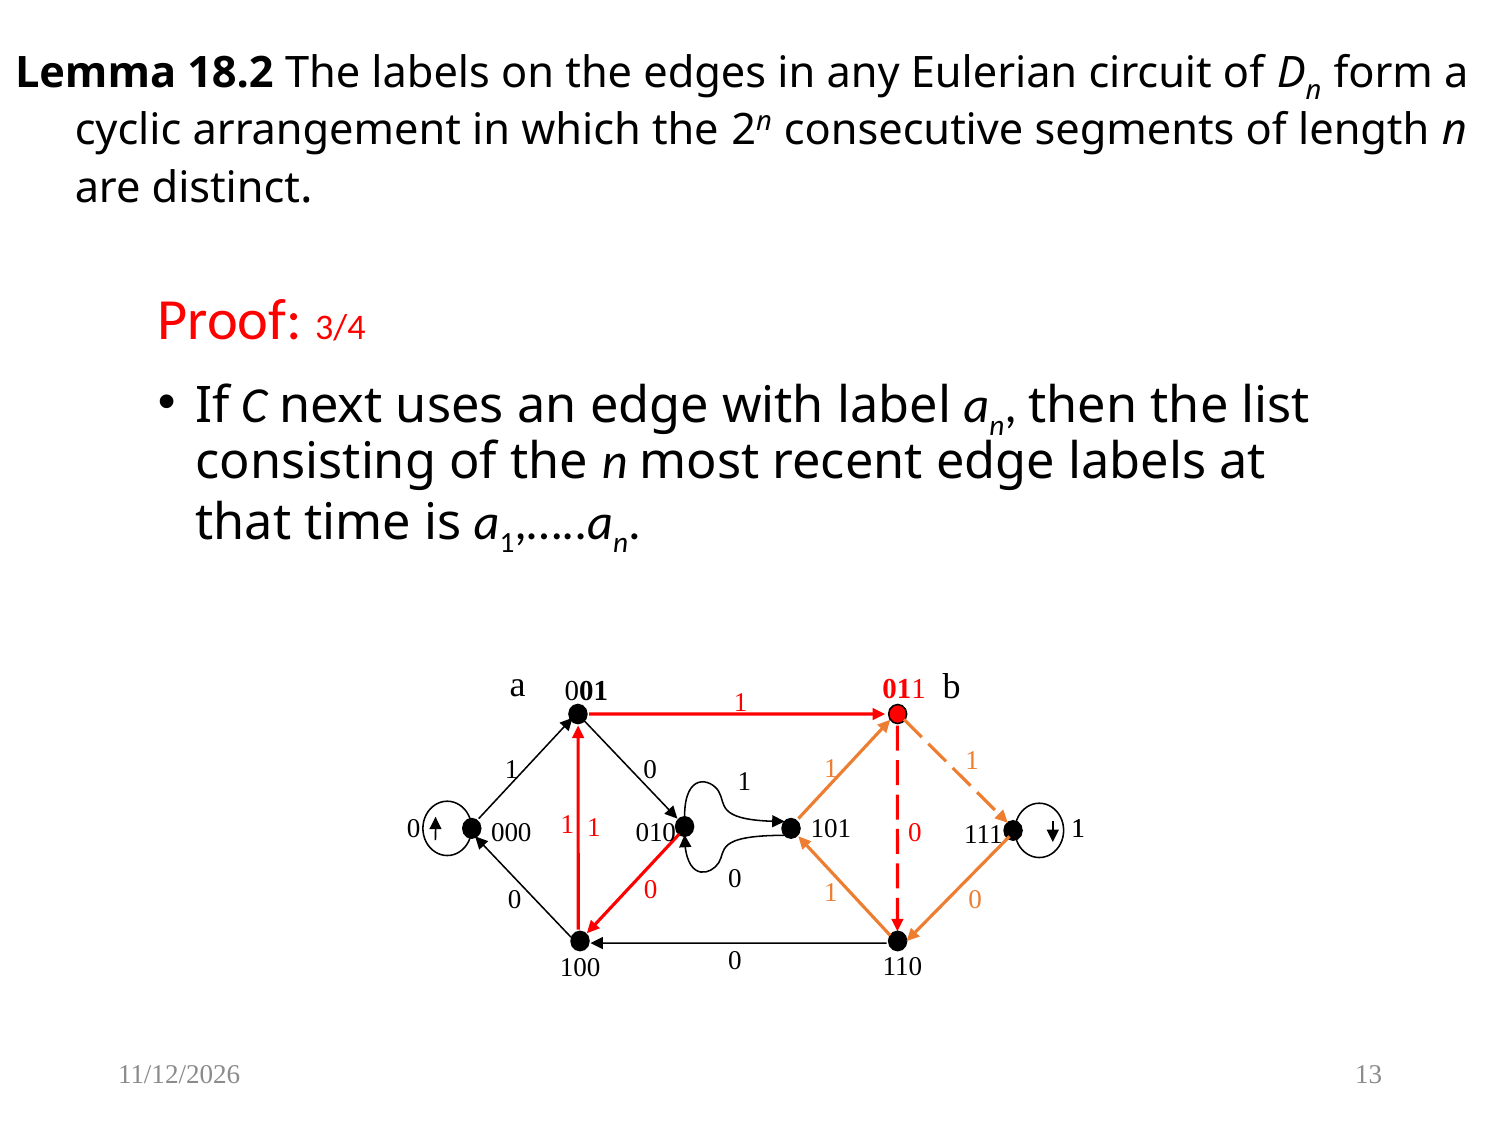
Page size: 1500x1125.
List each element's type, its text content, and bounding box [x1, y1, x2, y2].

text_box b [928, 655, 972, 714]
text_box 100 [545, 942, 615, 990]
text_box [891, 918, 904, 931]
text_box 1 [719, 676, 749, 724]
text_box 1 [809, 867, 852, 914]
text_box 1 [572, 802, 608, 850]
slide_number 13 [1059, 1042, 1397, 1103]
text_box 1 [951, 735, 987, 782]
text_box [888, 712, 907, 724]
text_box [428, 801, 472, 856]
title Lemma 18.2 The labels on the edges in any Eulerian circuit of Dn form a cyclic arrangement in which the 2n consecutive segments of length n are distinct. [0, 0, 1500, 256]
text_box [568, 714, 587, 724]
text_box 1 [546, 799, 576, 846]
text_box 1 [1057, 802, 1087, 850]
text_box [888, 931, 907, 940]
text_box [571, 725, 585, 802]
text_box [592, 936, 603, 942]
list Proof: 3/4 If C next uses an edge with label an, then the list consisting of the n most recent edge labels at that time is a1,…..an. [142, 282, 1359, 637]
text_box 0 [392, 802, 428, 850]
text_box [1046, 820, 1057, 843]
text_box [429, 816, 442, 841]
text_box 1 [490, 744, 520, 792]
text_box 1 [809, 742, 839, 790]
text_box 0 [893, 806, 929, 854]
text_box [732, 769, 738, 870]
text_box a [495, 653, 544, 712]
text_box 0 [493, 874, 529, 922]
text_box 000 [476, 806, 547, 854]
text_box 011 [868, 662, 928, 712]
text_box 0 [629, 864, 665, 912]
text_box 0 [629, 744, 665, 792]
text_box 110 [868, 940, 937, 988]
text_box [571, 931, 590, 942]
text_box 010 [621, 806, 691, 854]
text_box [782, 818, 796, 839]
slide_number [103, 1042, 441, 1103]
text_box [586, 887, 629, 934]
text_box 0 [713, 934, 749, 982]
text_box 0 [953, 874, 990, 922]
text_box [520, 717, 573, 775]
text_box 0 [713, 853, 749, 901]
text_box 111 [949, 808, 1018, 856]
text_box 101 [796, 802, 866, 850]
text_box [906, 893, 953, 940]
text_box [471, 818, 476, 839]
text_box 001 [550, 664, 623, 714]
text_box [839, 719, 891, 776]
text_box 1 [723, 756, 753, 804]
text_box [1018, 803, 1057, 858]
text_box [749, 712, 886, 721]
